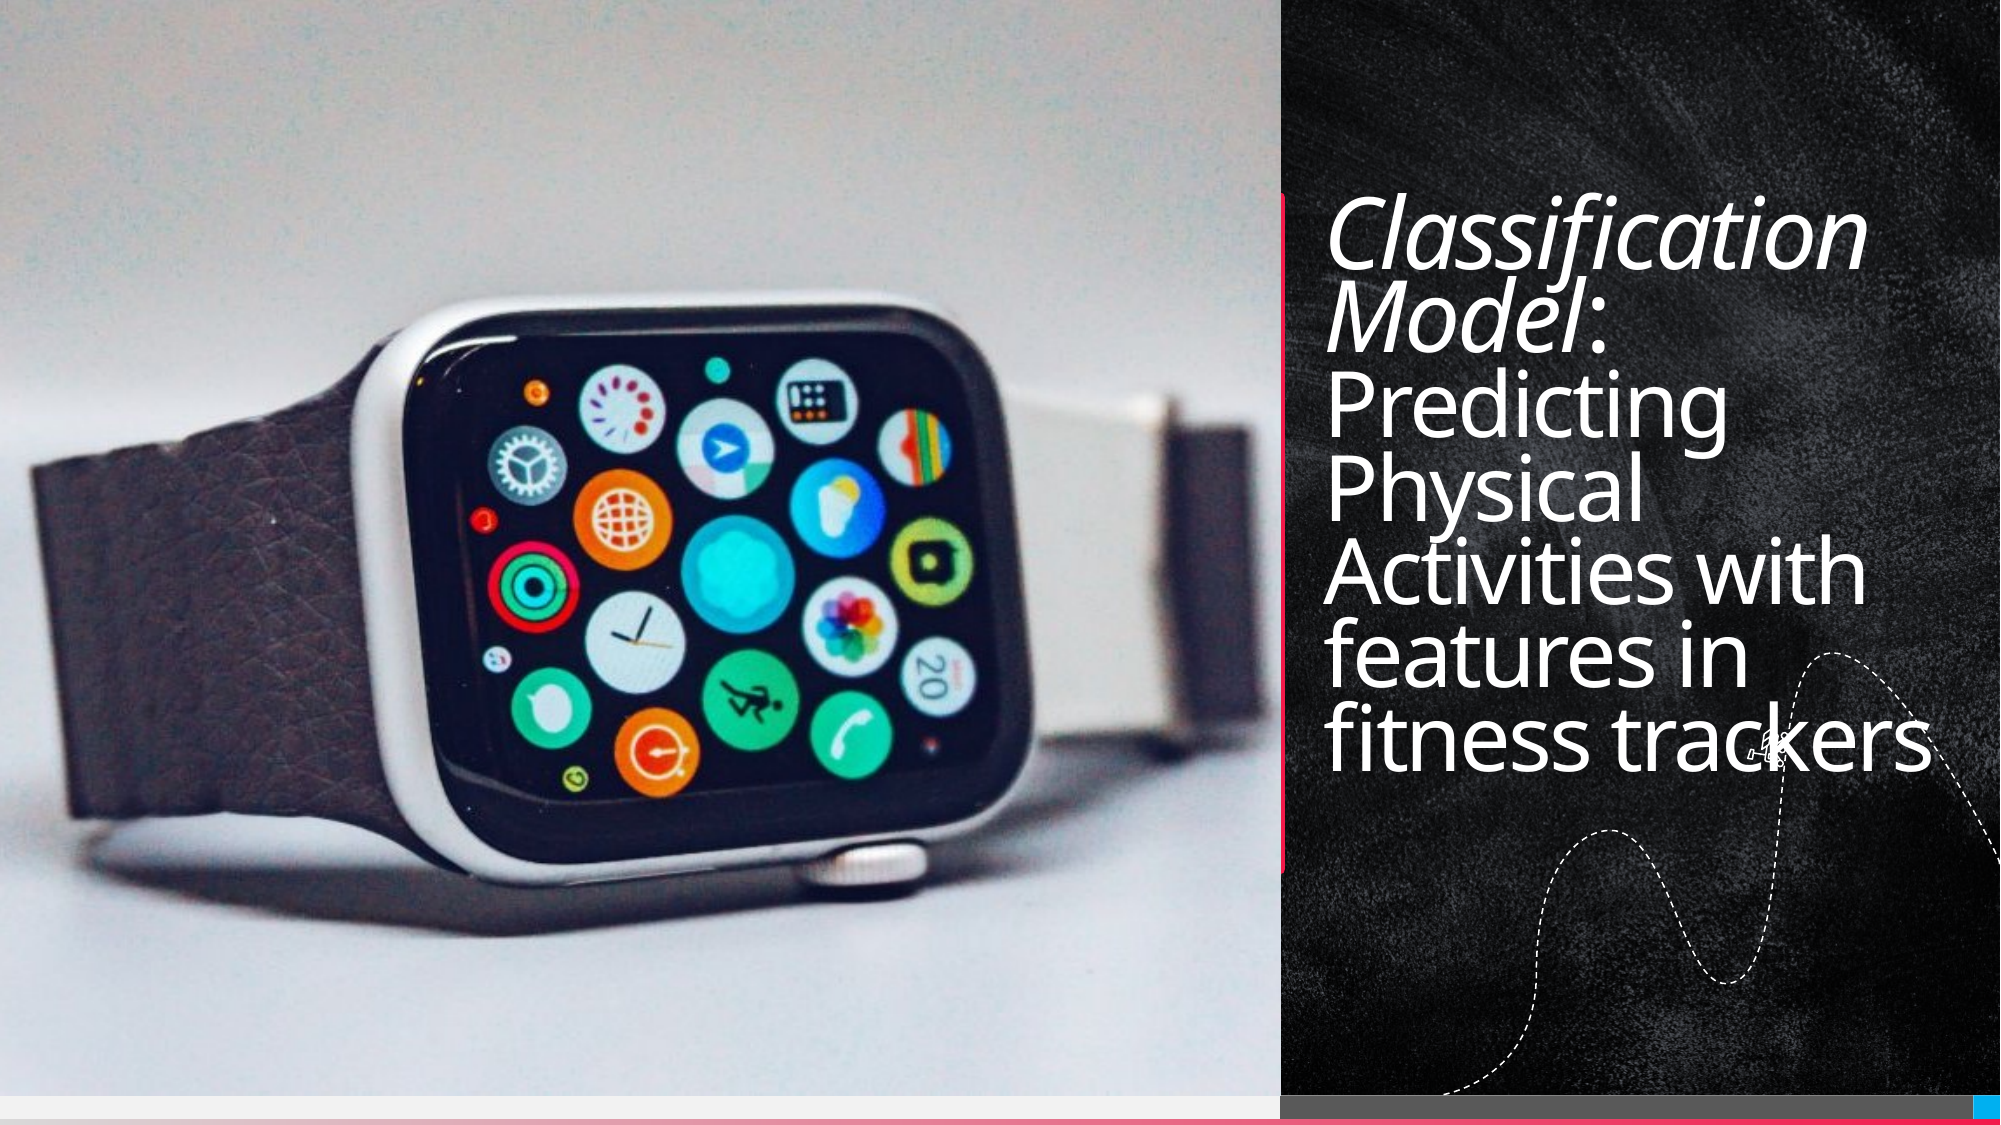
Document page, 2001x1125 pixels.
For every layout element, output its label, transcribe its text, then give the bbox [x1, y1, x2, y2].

text_box [1746, 728, 1789, 768]
title Classification Model: Predicting Physical Activities with features in fitness trackers [1323, 94, 1941, 790]
picture [0, 0, 1281, 1096]
